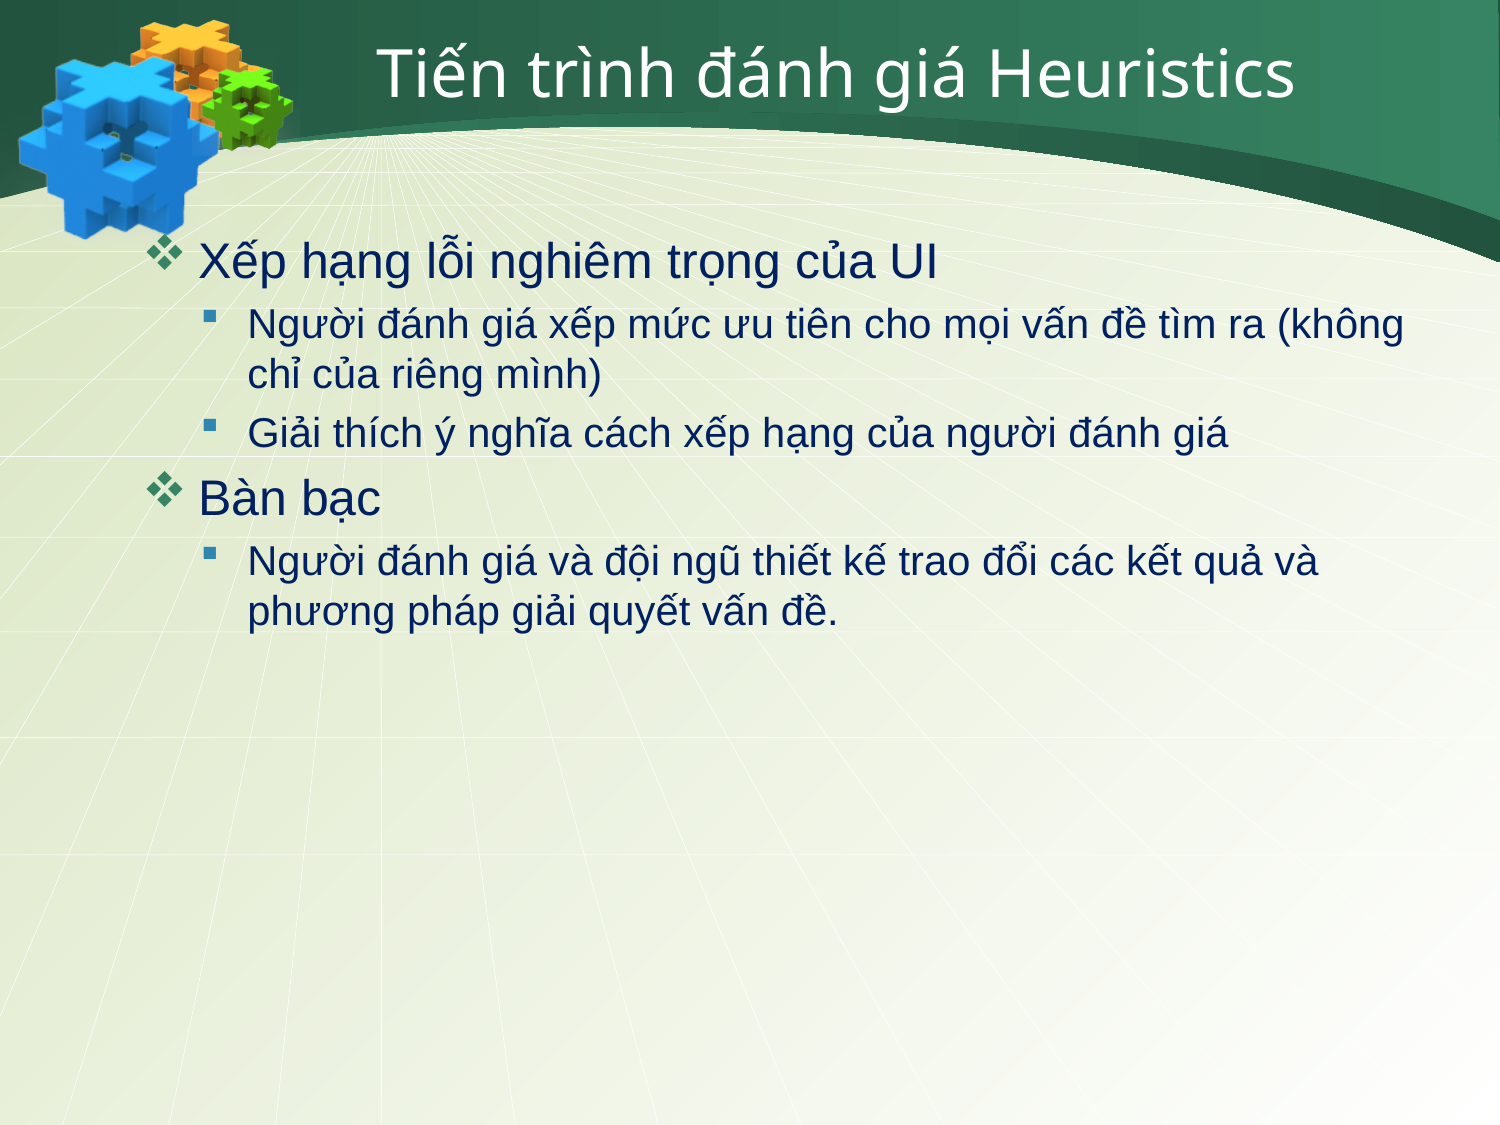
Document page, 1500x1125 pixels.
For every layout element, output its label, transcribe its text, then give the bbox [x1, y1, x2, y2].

picture [0, 18, 300, 252]
list Xếp hạng lỗi nghiêm trọng của UI Người đánh giá xếp mức ưu tiên cho mọi vấn đề tìm ra (không chỉ của riêng mình) Giải thích ý nghĩa cách xếp hạng của người đánh giá Bàn bạc Người đánh giá và đội ngũ thiết kế trao đổi các kết quả và phương pháp giải quyết vấn đề. [127, 221, 1463, 1050]
title Tiến trình đánh giá Heuristics [262, 24, 1413, 118]
